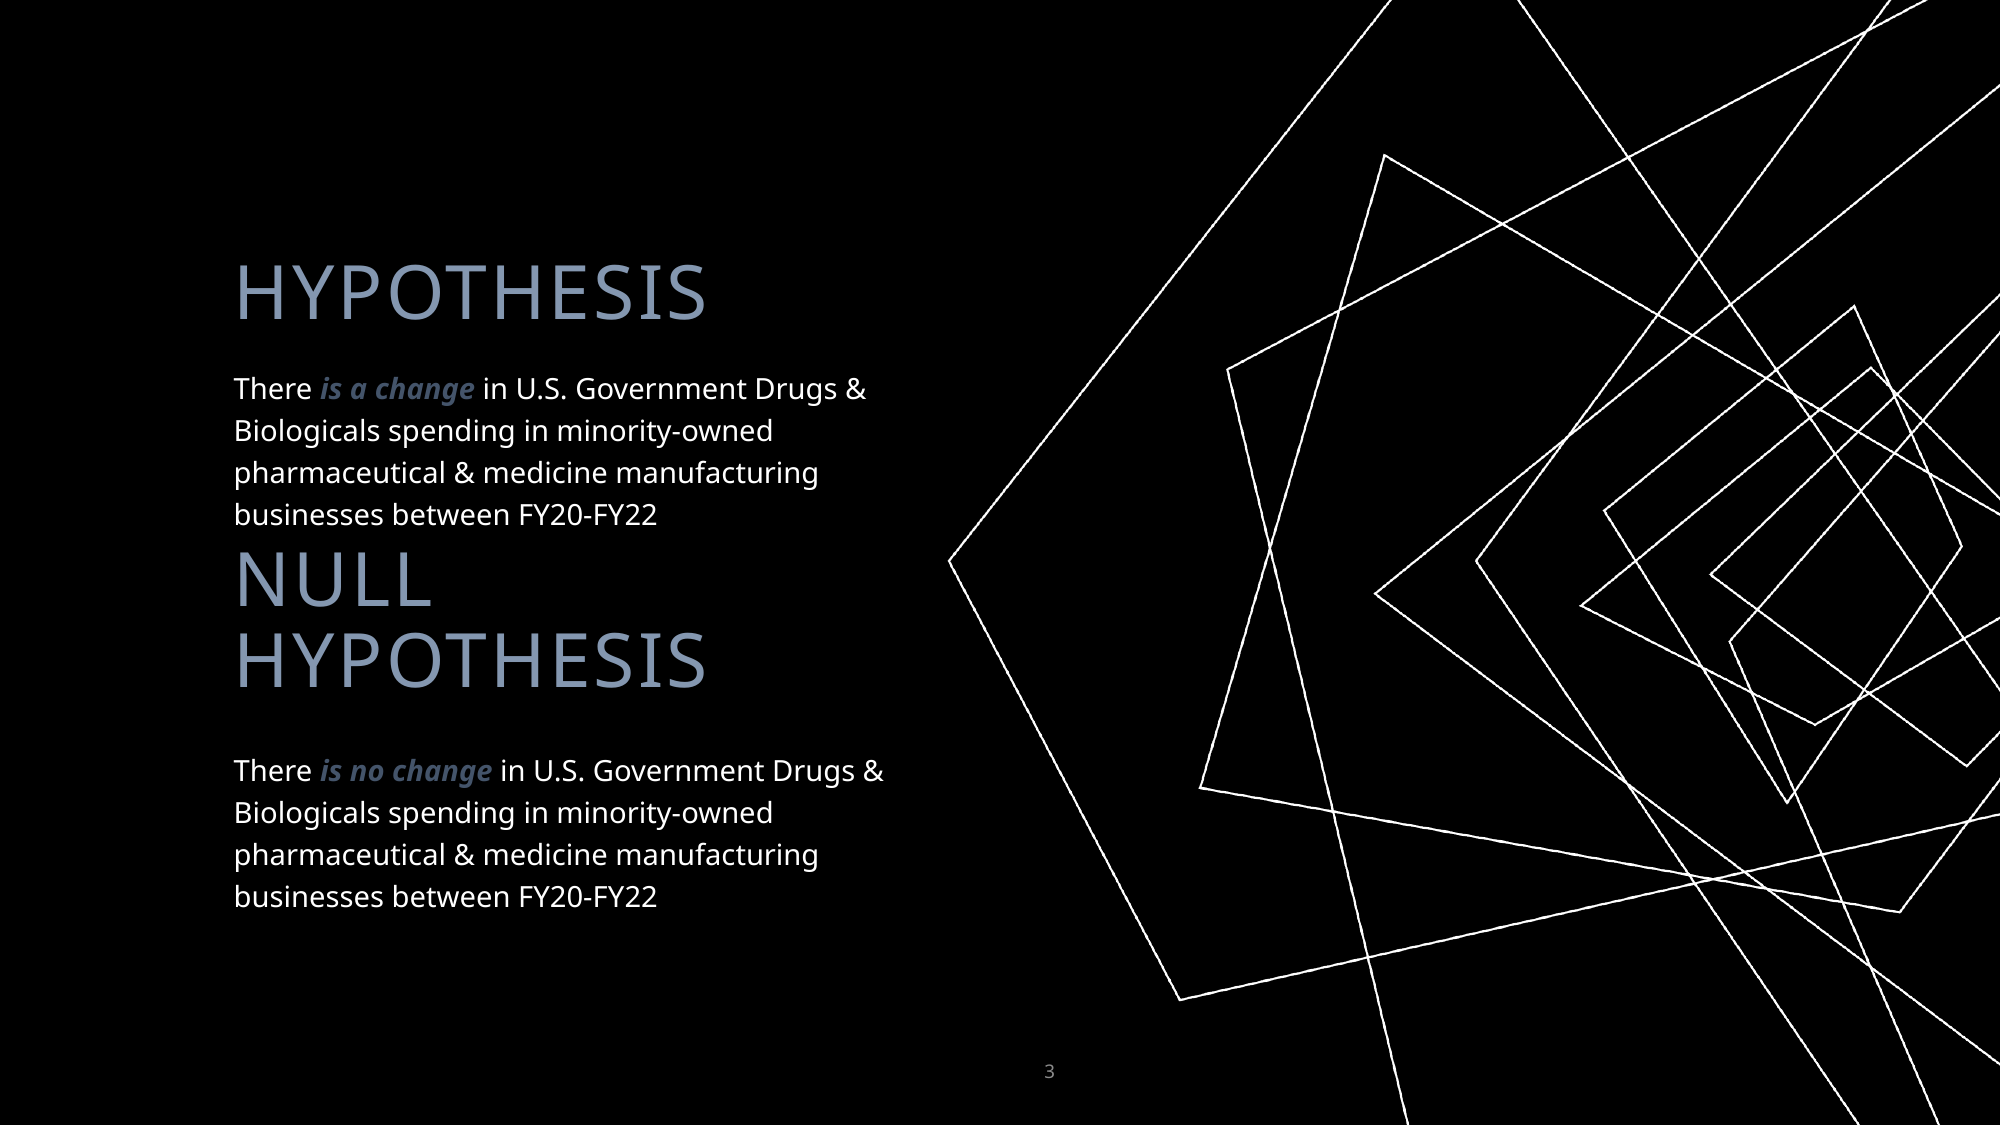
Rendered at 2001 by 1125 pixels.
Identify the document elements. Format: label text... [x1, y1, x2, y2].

picture [900, 0, 2000, 1125]
text_box There is no change in U.S. Government Drugs & Biologicals spending in minority-owned pharmaceutical & medicine manufacturing businesses between FY20-FY22 [218, 737, 983, 956]
text_box Null hypothesis [218, 507, 909, 712]
slide_number 3 [908, 1042, 1071, 1103]
list There is a change in U.S. Government Drugs & Biologicals spending in minority-owned pharmaceutical & medicine manufacturing businesses between FY20-FY22 [218, 355, 983, 574]
title hypothesis [218, 125, 740, 344]
